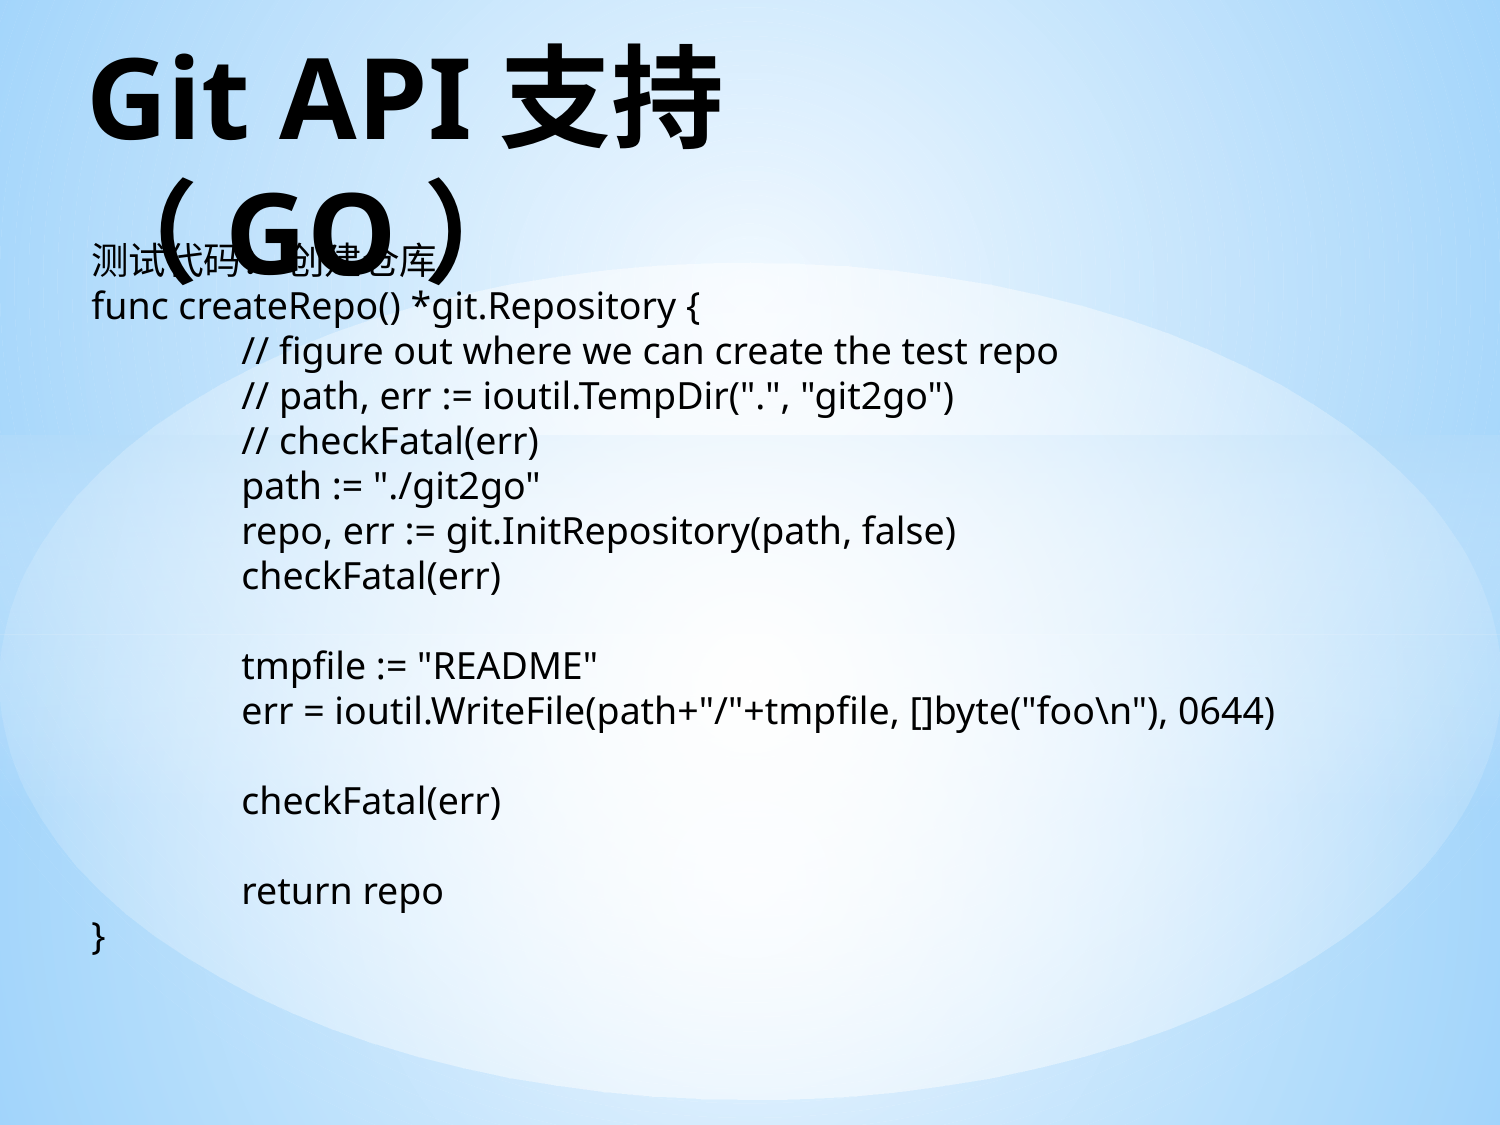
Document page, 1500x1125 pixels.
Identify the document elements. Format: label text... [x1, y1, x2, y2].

title Git API支持（GO） [41, 19, 1036, 197]
text_box 测试代码： 创建仓库 func createRepo() *git.Repository { // figure out where we can create the test repo // path, err := ioutil.TempDir(".", "git2go") // checkFatal(err) path := "./git2go" repo, err := git.InitRepository(path, false) checkFatal(err) tmpfile := "README" err = ioutil.WriteFile(path+"/"+tmpfile, []byte("foo\n"), 0644) checkFatal(err) return repo } [76, 184, 1400, 1055]
